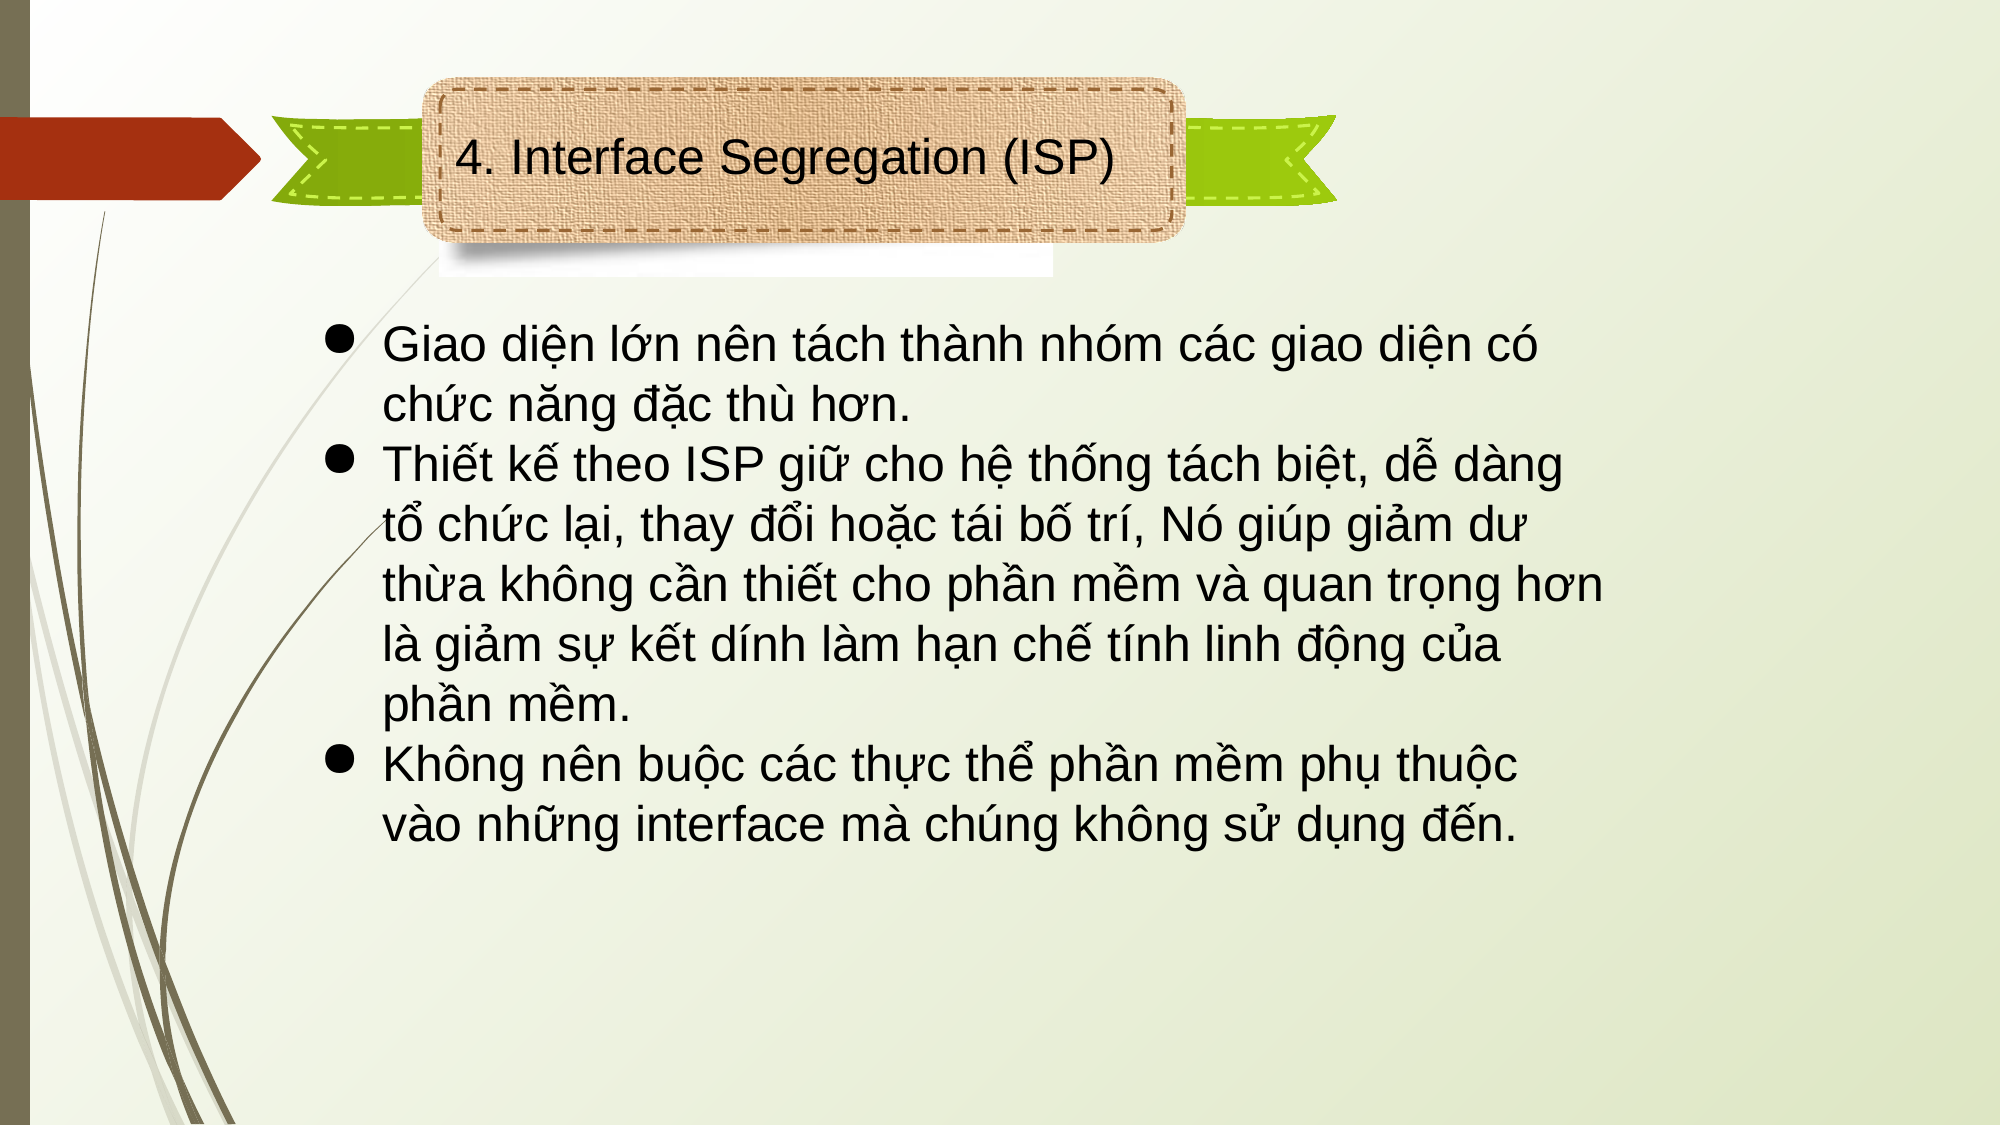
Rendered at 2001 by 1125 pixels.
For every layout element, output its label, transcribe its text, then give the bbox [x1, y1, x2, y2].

text_box [122, 482, 1773, 1125]
text_box Giao diện lớn nên tách thành nhóm các giao diện có chức năng đặc thù hơn. Thiết kế theo ISP giữ cho hệ thống tách biệt, dễ dàng tổ chức lại, thay đổi hoặc tái bố trí, Nó giúp giảm dư thừa không cần thiết cho phần mềm và quan trọng hơn là giảm sự kết dính làm hạn chế tính linh động của phần mềm. Không nên buộc các thực thể phần mềm phụ thuộc vào những interface mà chúng không sử dụng đến. [292, 296, 1627, 979]
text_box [271, 76, 1338, 278]
